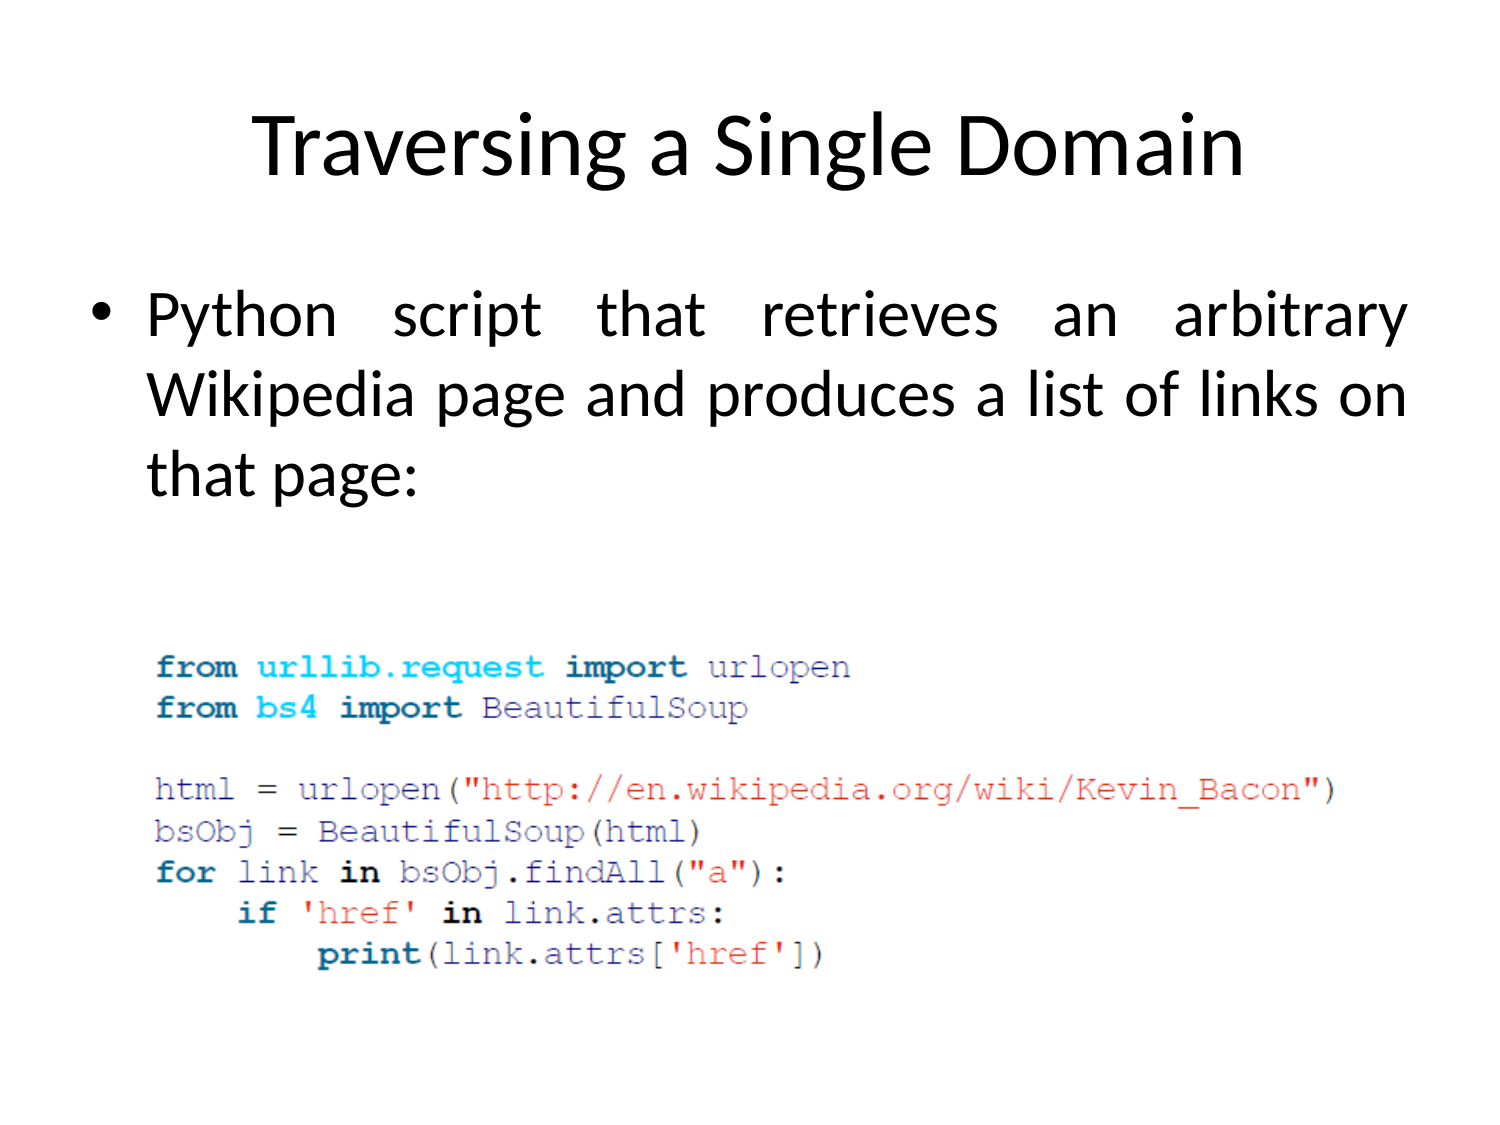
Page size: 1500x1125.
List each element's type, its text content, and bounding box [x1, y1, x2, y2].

list Python script that retrieves an arbitrary Wikipedia page and produces a list of links on that page: [75, 262, 1425, 1005]
title Traversing a Single Domain [75, 45, 1425, 233]
picture [128, 599, 1381, 997]
